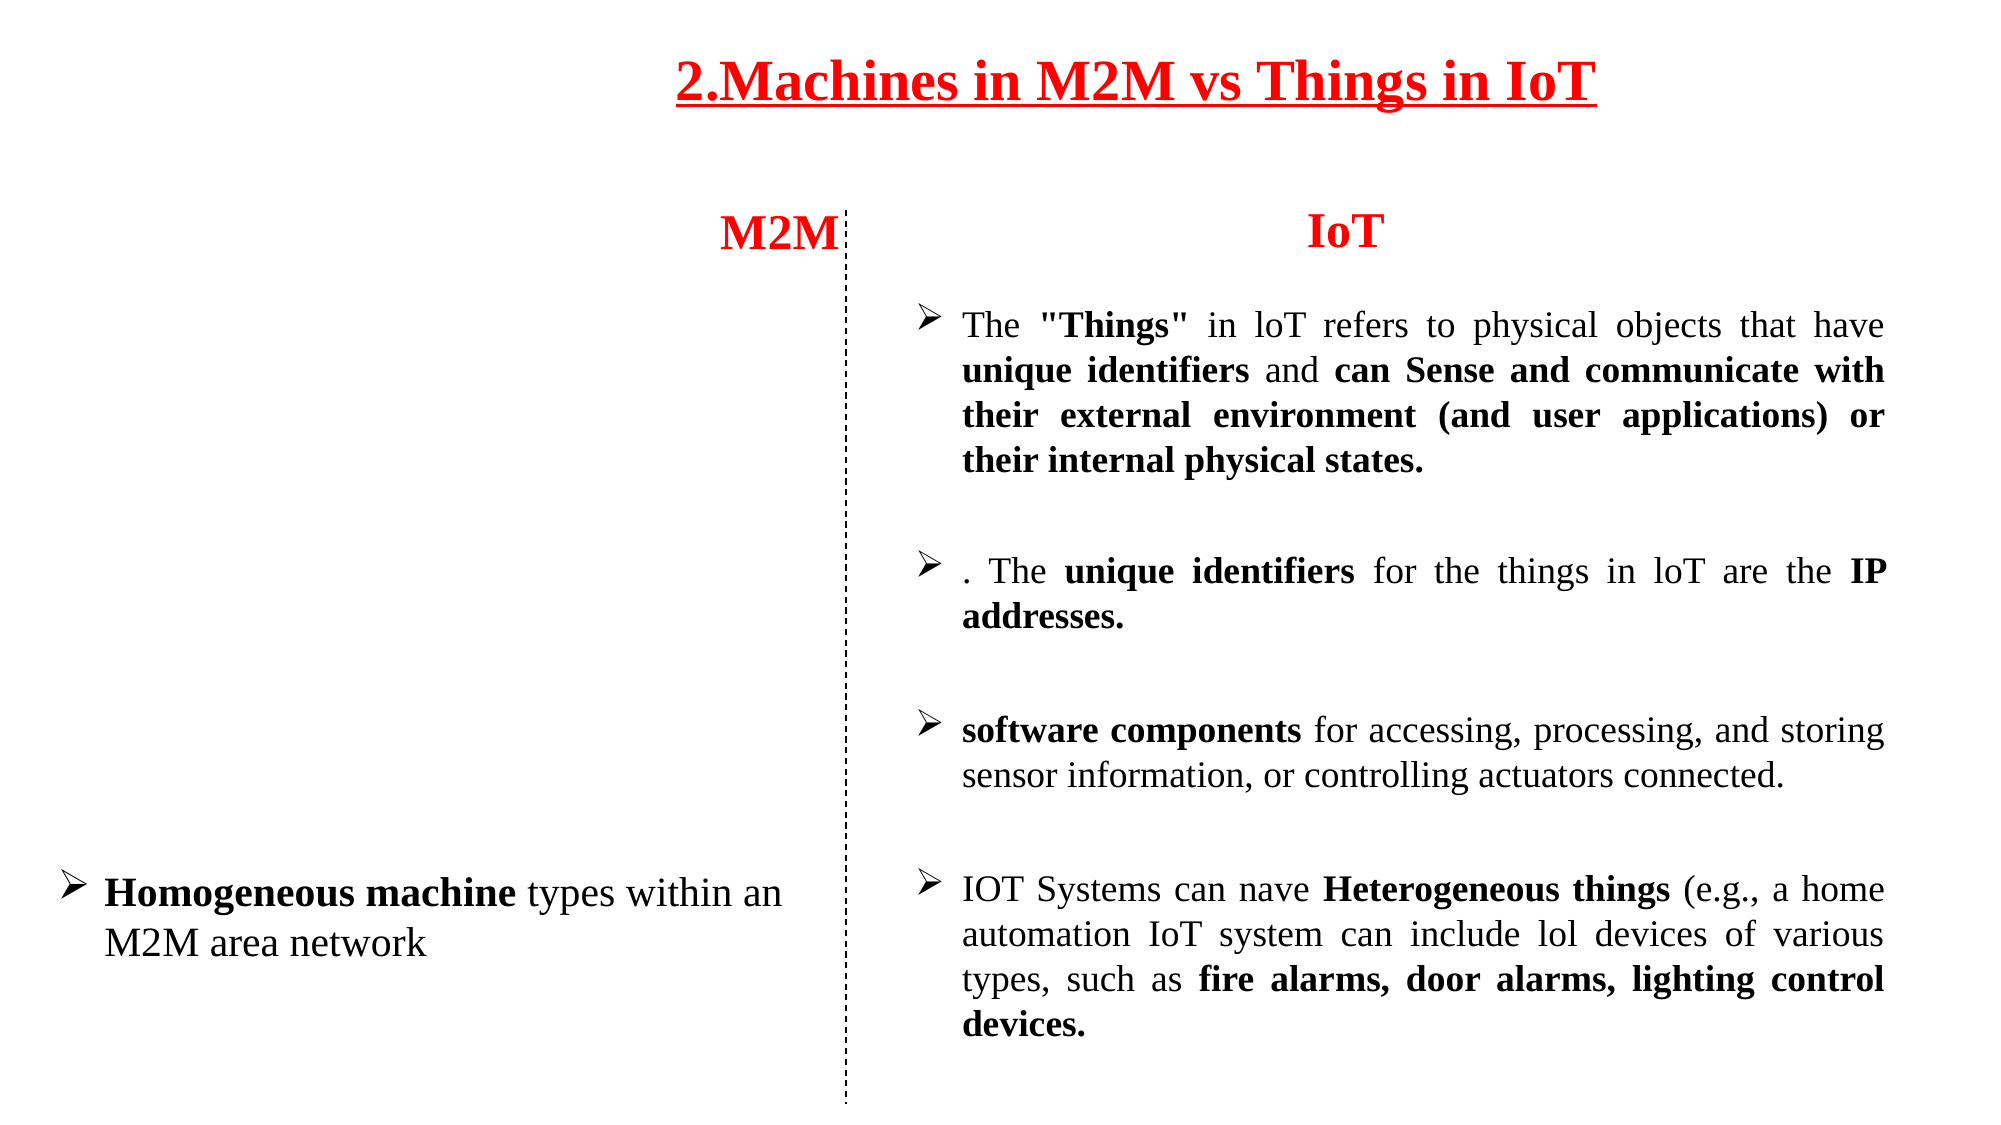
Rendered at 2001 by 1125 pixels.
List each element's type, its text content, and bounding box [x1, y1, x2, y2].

text_box Homogeneous machine types within an M2M area network [42, 856, 820, 972]
text_box M2M [705, 192, 855, 268]
text_box The "Things" in loT refers to physical objects that have unique identifiers and can Sense and communicate with their external environment (and user applications) or their internal physical states. [900, 292, 1901, 487]
text_box IoT [1292, 189, 1400, 265]
text_box IOT Systems can nave Heterogeneous things (e.g., a home automation IoT system can include lol devices of various types, such as fire alarms, door alarms, lighting control devices. [900, 856, 1901, 1052]
text_box software components for accessing, processing, and storing sensor information, or controlling actuators connected. [900, 697, 1901, 803]
text_box 2.Machines in M2M vs Things in IoT [661, 0, 1661, 120]
text_box . The unique identifiers for the things in loT are the IP addresses. [900, 538, 1901, 643]
